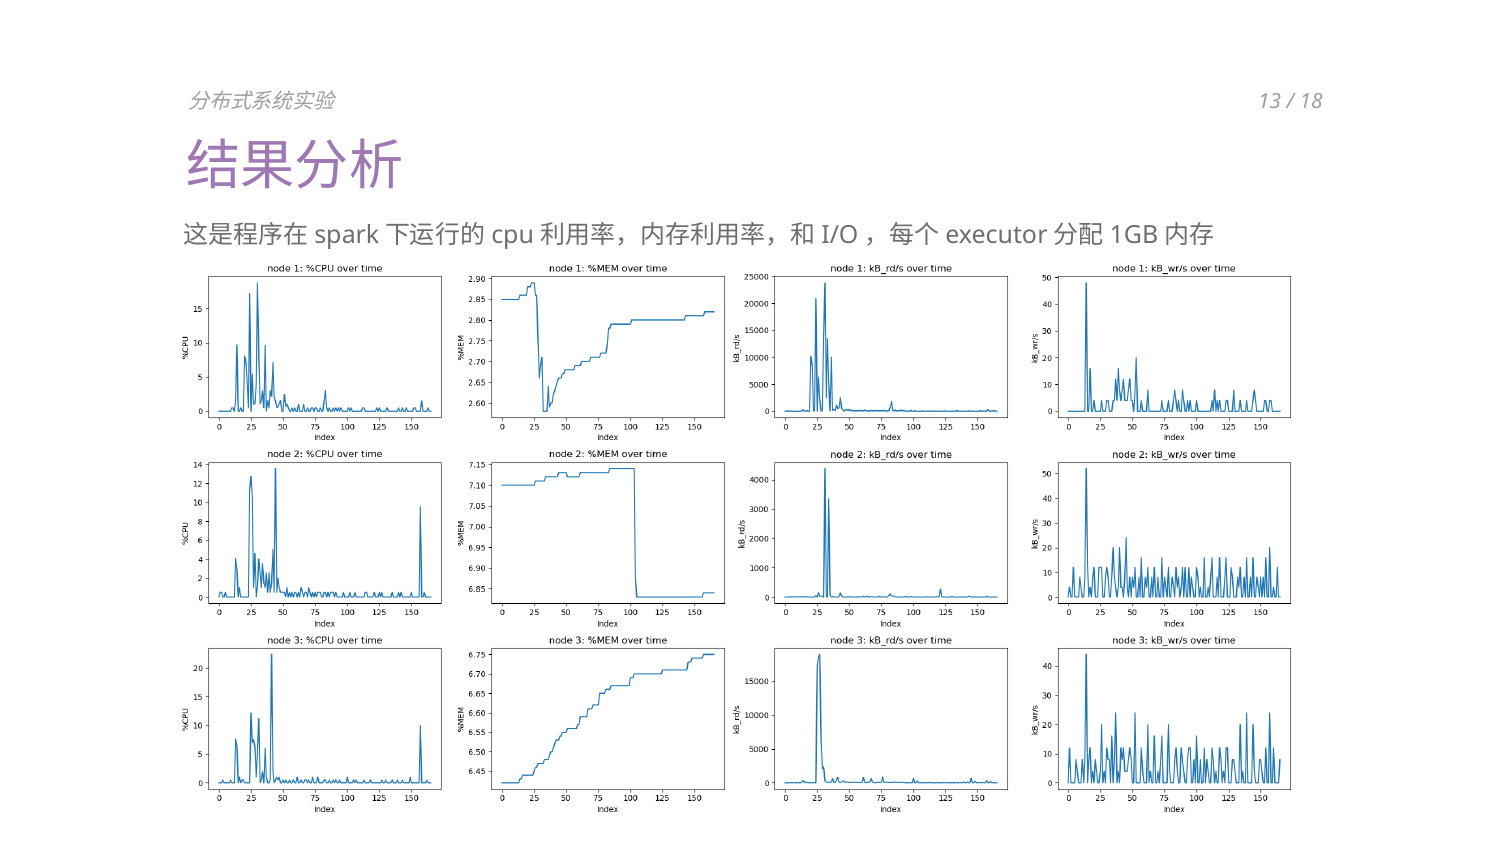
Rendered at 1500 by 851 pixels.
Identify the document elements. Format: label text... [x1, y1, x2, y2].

text_box 结果分析 [171, 133, 1329, 203]
text_box 13 / 18 [1192, 84, 1338, 120]
text_box 这是程序在spark下运行的cpu利用率，内存利用率，和I/O，每个executor分配1GB内存 [168, 211, 1342, 257]
text_box 分布式系统实验 [173, 84, 533, 120]
picture [173, 256, 1305, 822]
